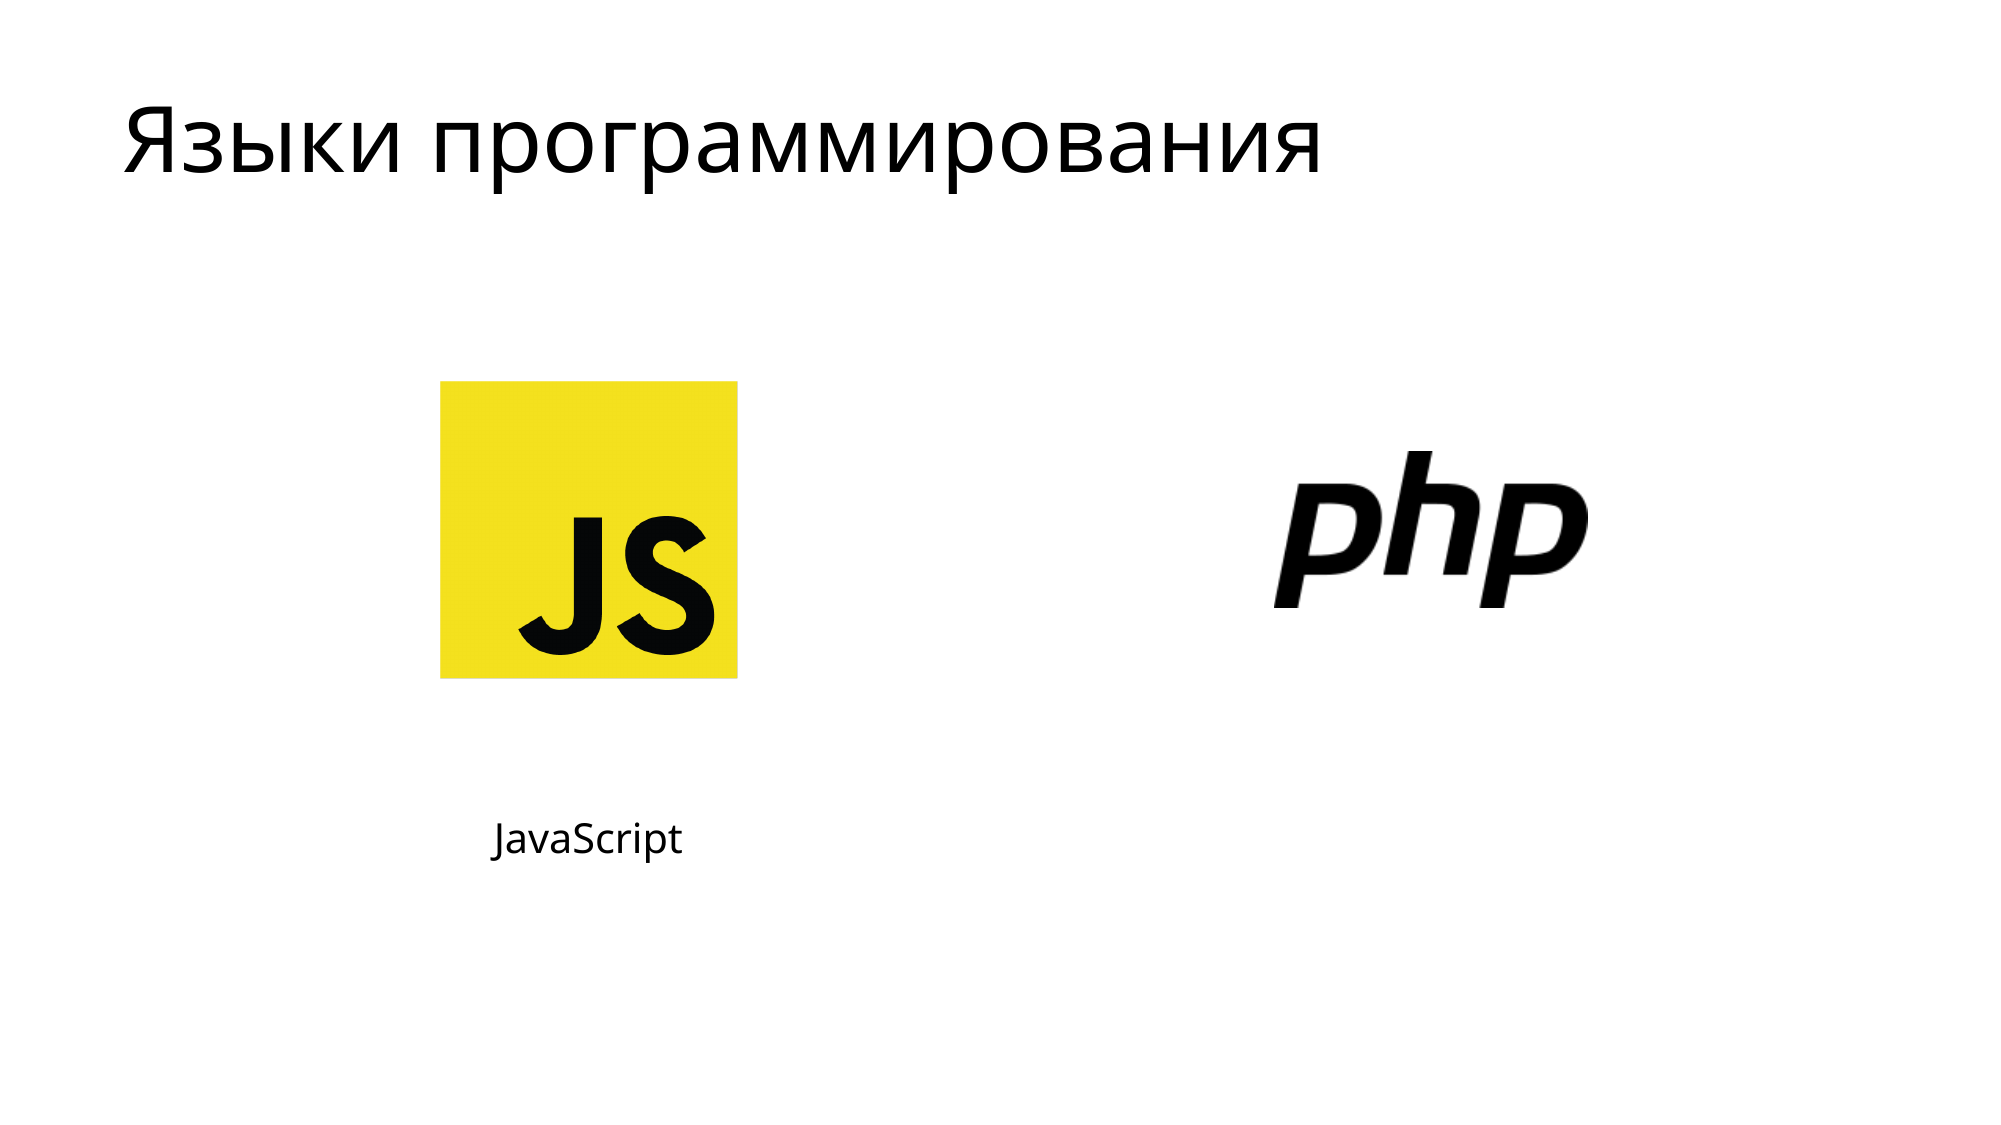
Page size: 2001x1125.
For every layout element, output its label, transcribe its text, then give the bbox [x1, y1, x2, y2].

picture [1274, 451, 1588, 608]
picture [411, 352, 766, 707]
title Языки программирования [107, 66, 1505, 220]
text_box JavaScript [438, 810, 739, 870]
